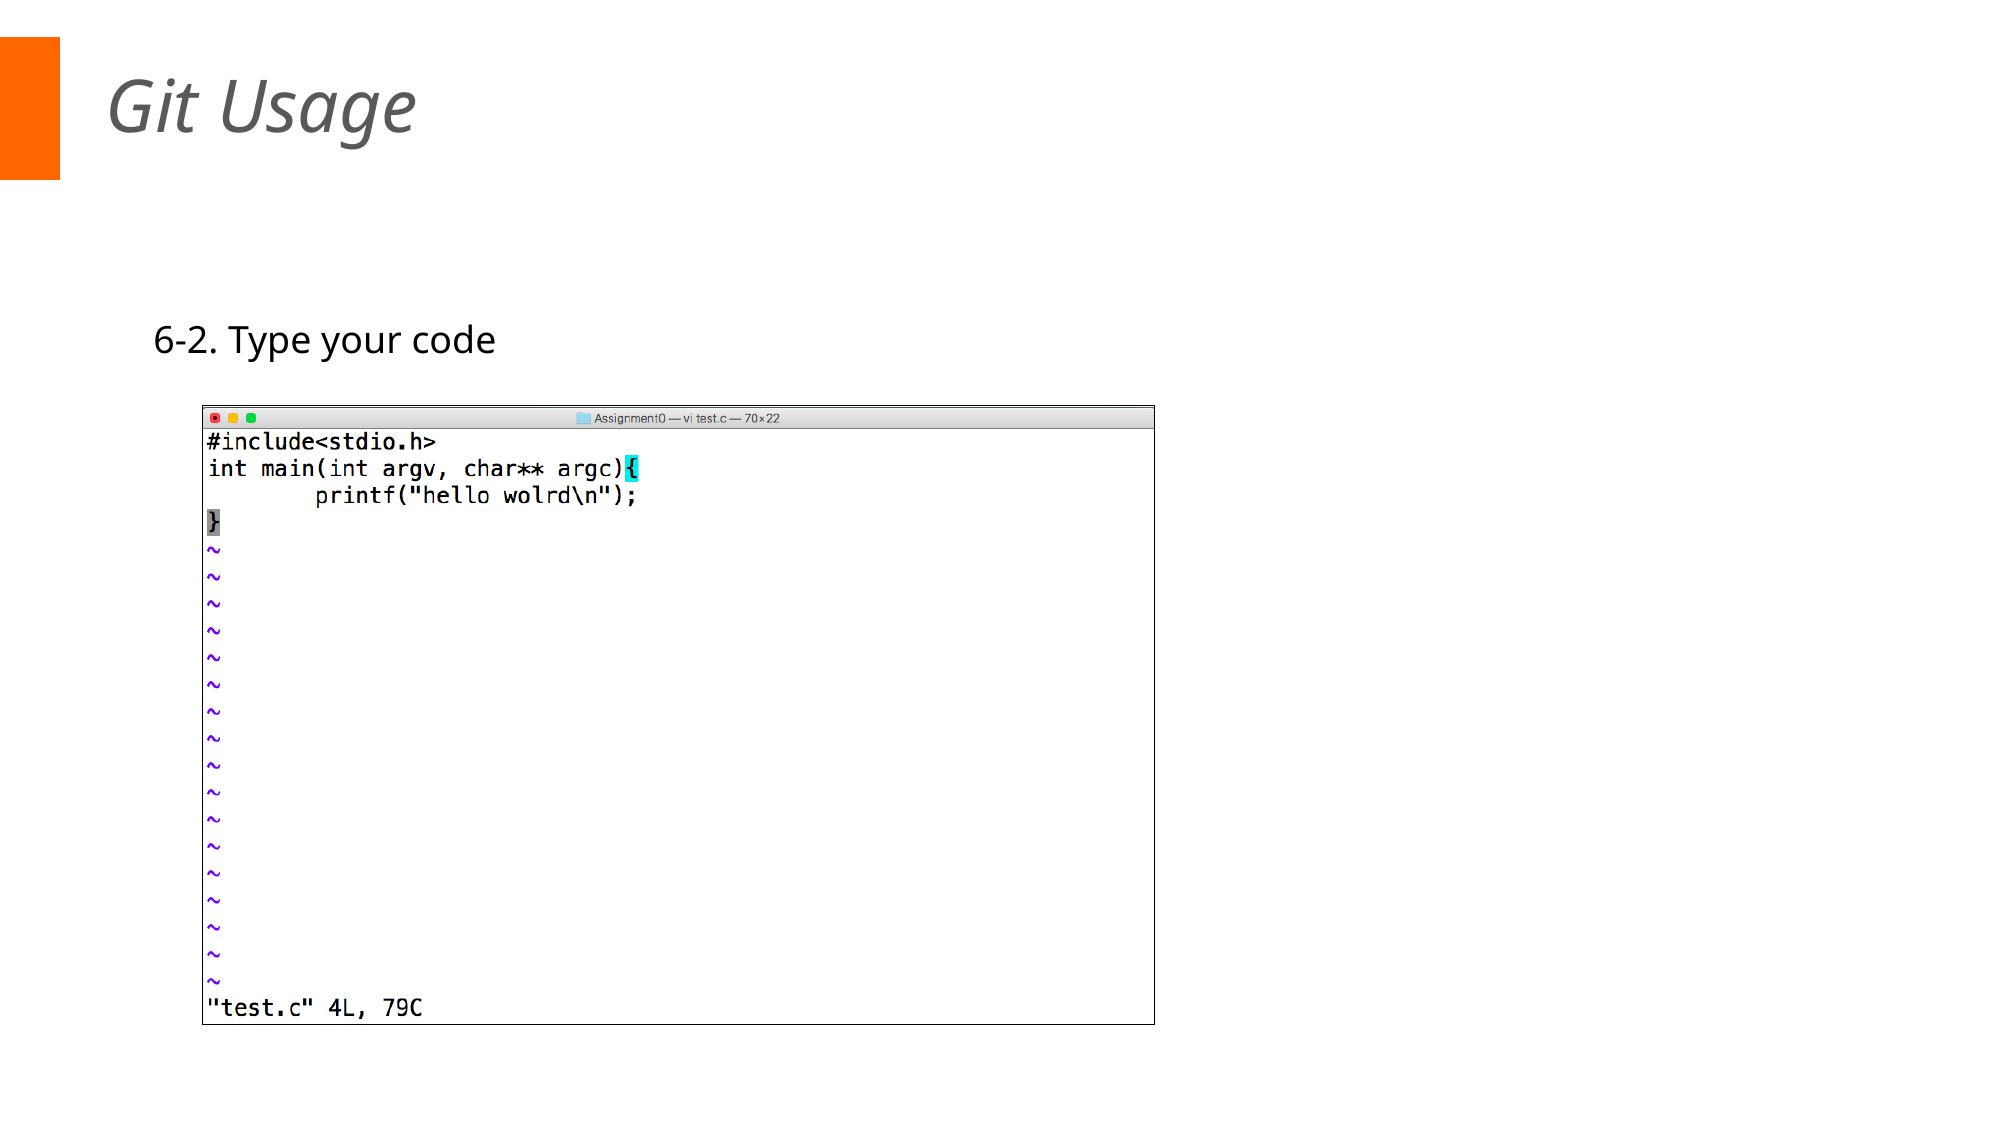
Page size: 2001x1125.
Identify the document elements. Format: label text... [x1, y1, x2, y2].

title Git Usage [90, 24, 1816, 194]
picture [202, 405, 1155, 1025]
text_box 6-2. Type your code [138, 285, 512, 369]
